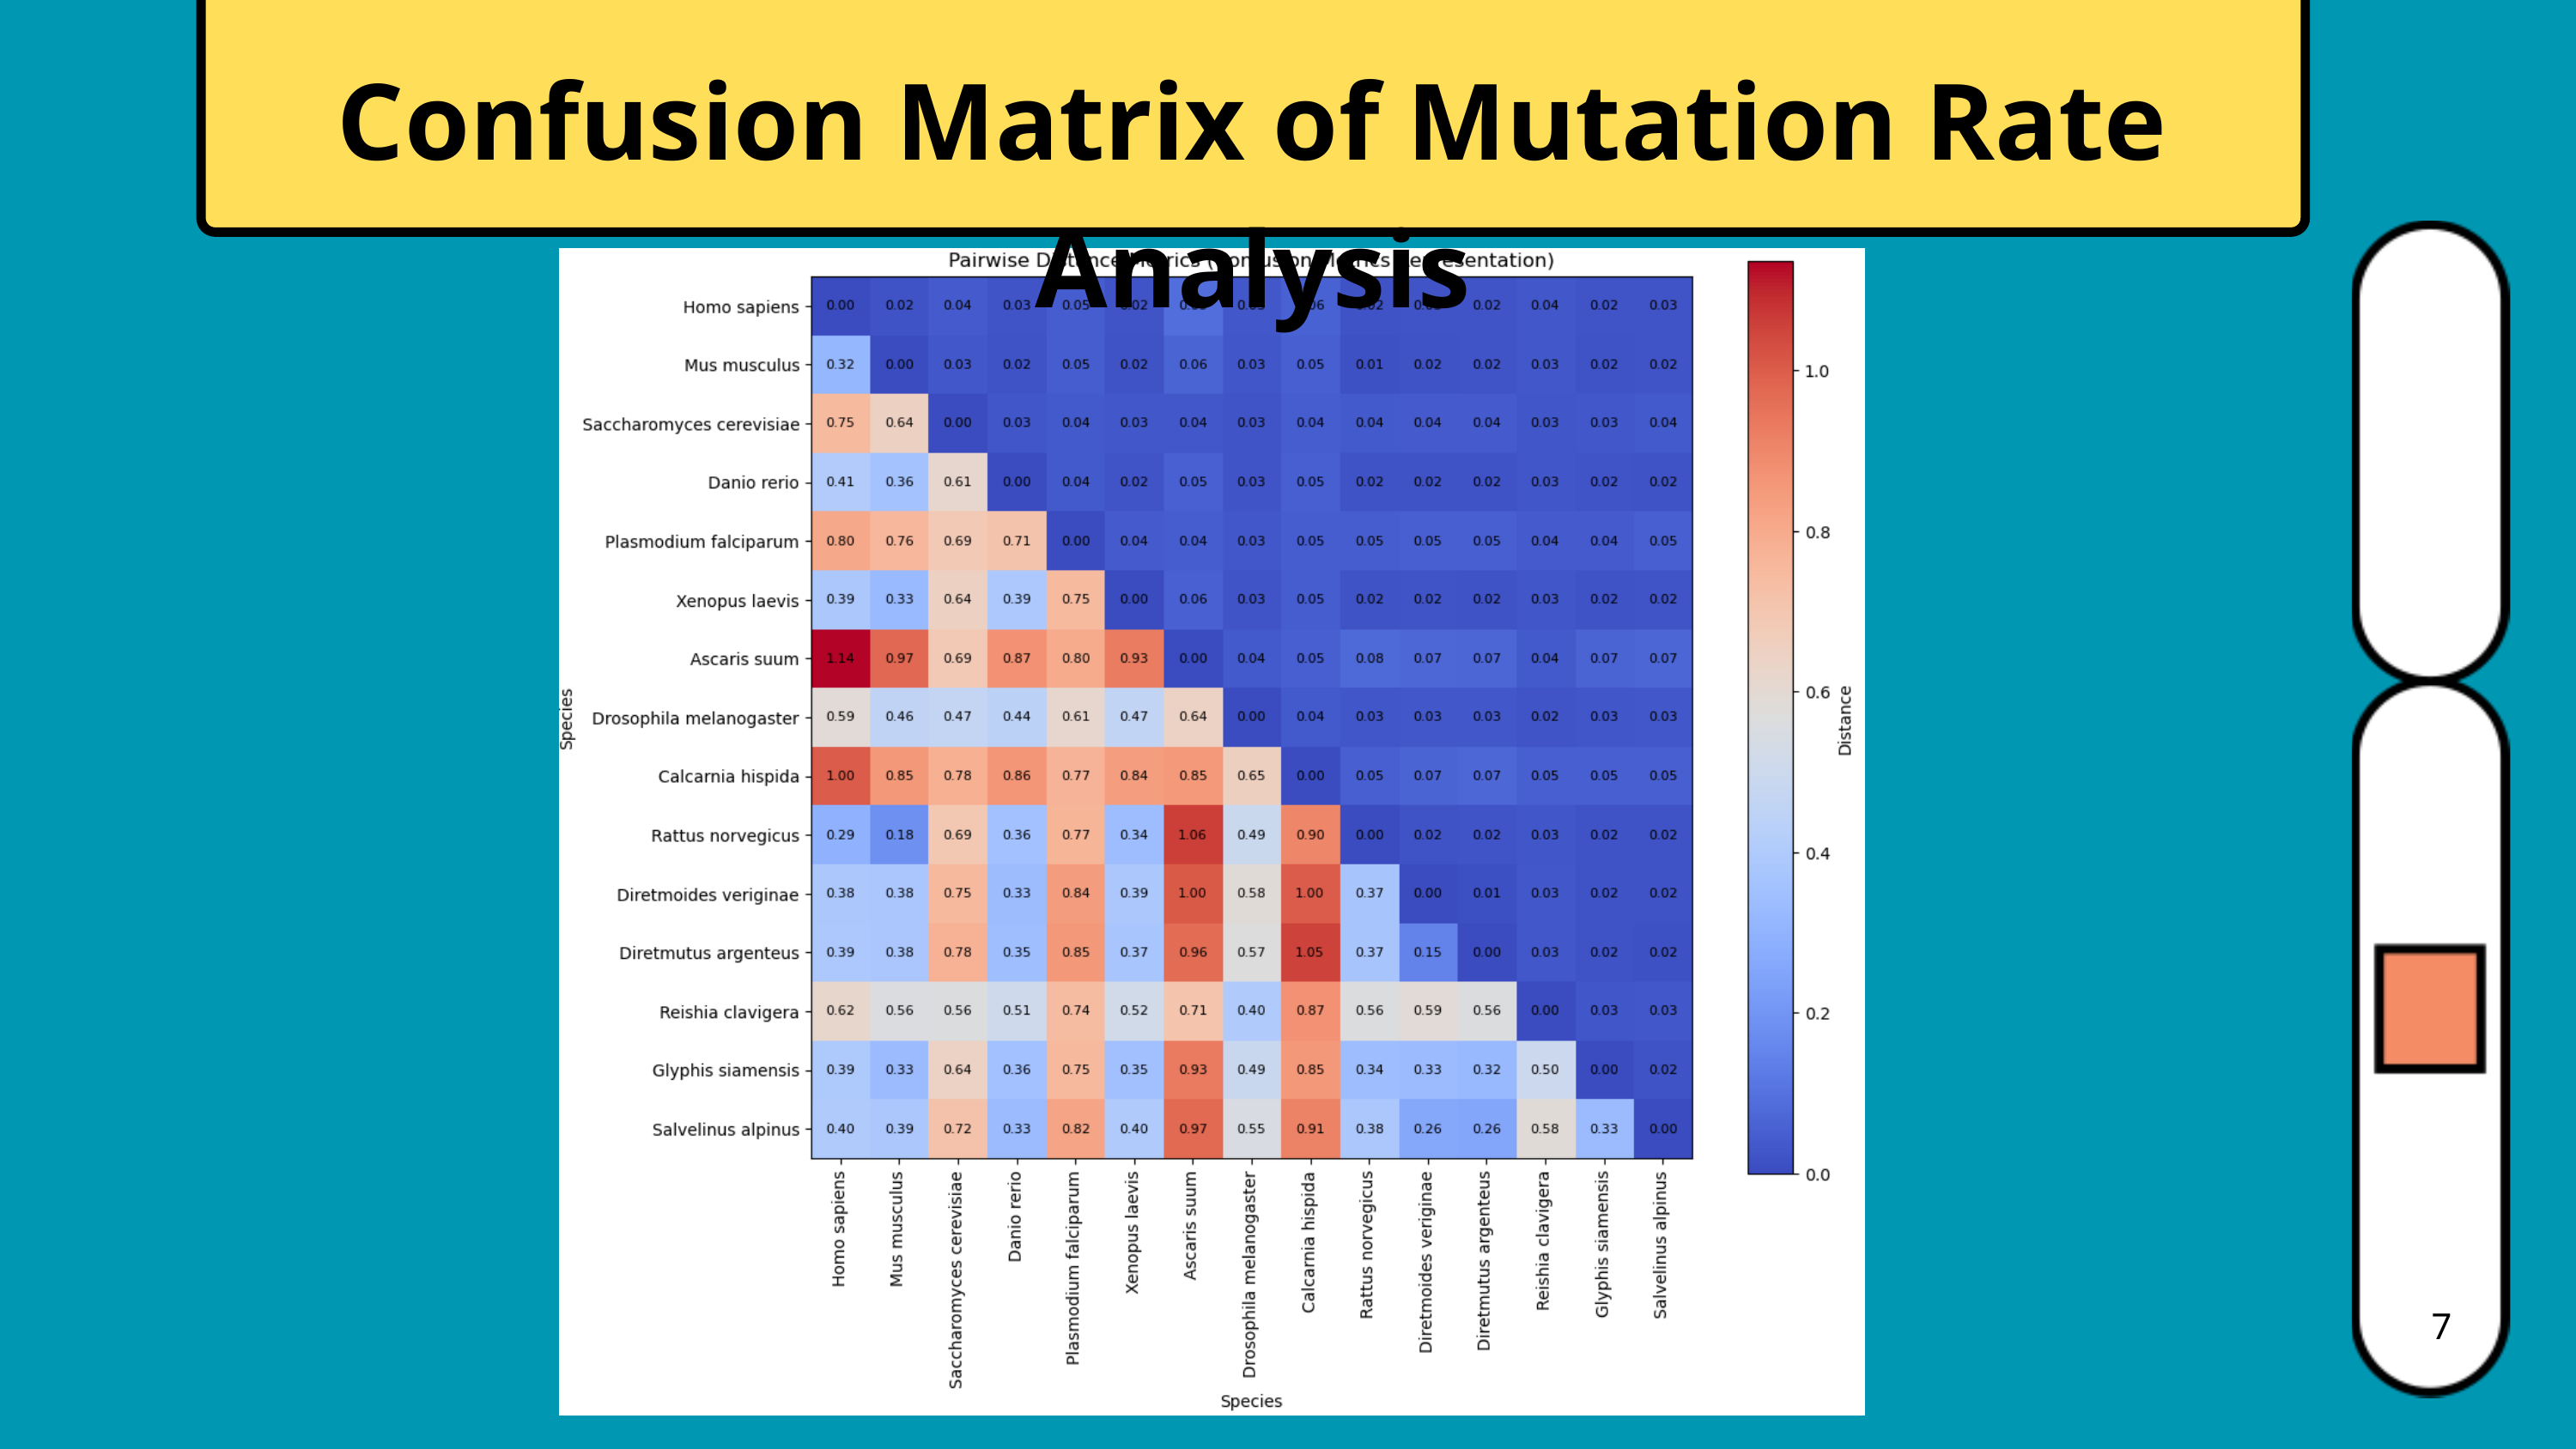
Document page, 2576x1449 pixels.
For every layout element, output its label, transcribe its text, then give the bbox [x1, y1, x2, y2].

text_box [559, 330, 1865, 1416]
text_box [2351, 221, 2511, 1398]
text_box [200, 0, 2306, 233]
text_box 7 [2431, 1296, 2452, 1348]
text_box Confusion Matrix of Mutation Rate Analysis [144, 33, 2362, 330]
